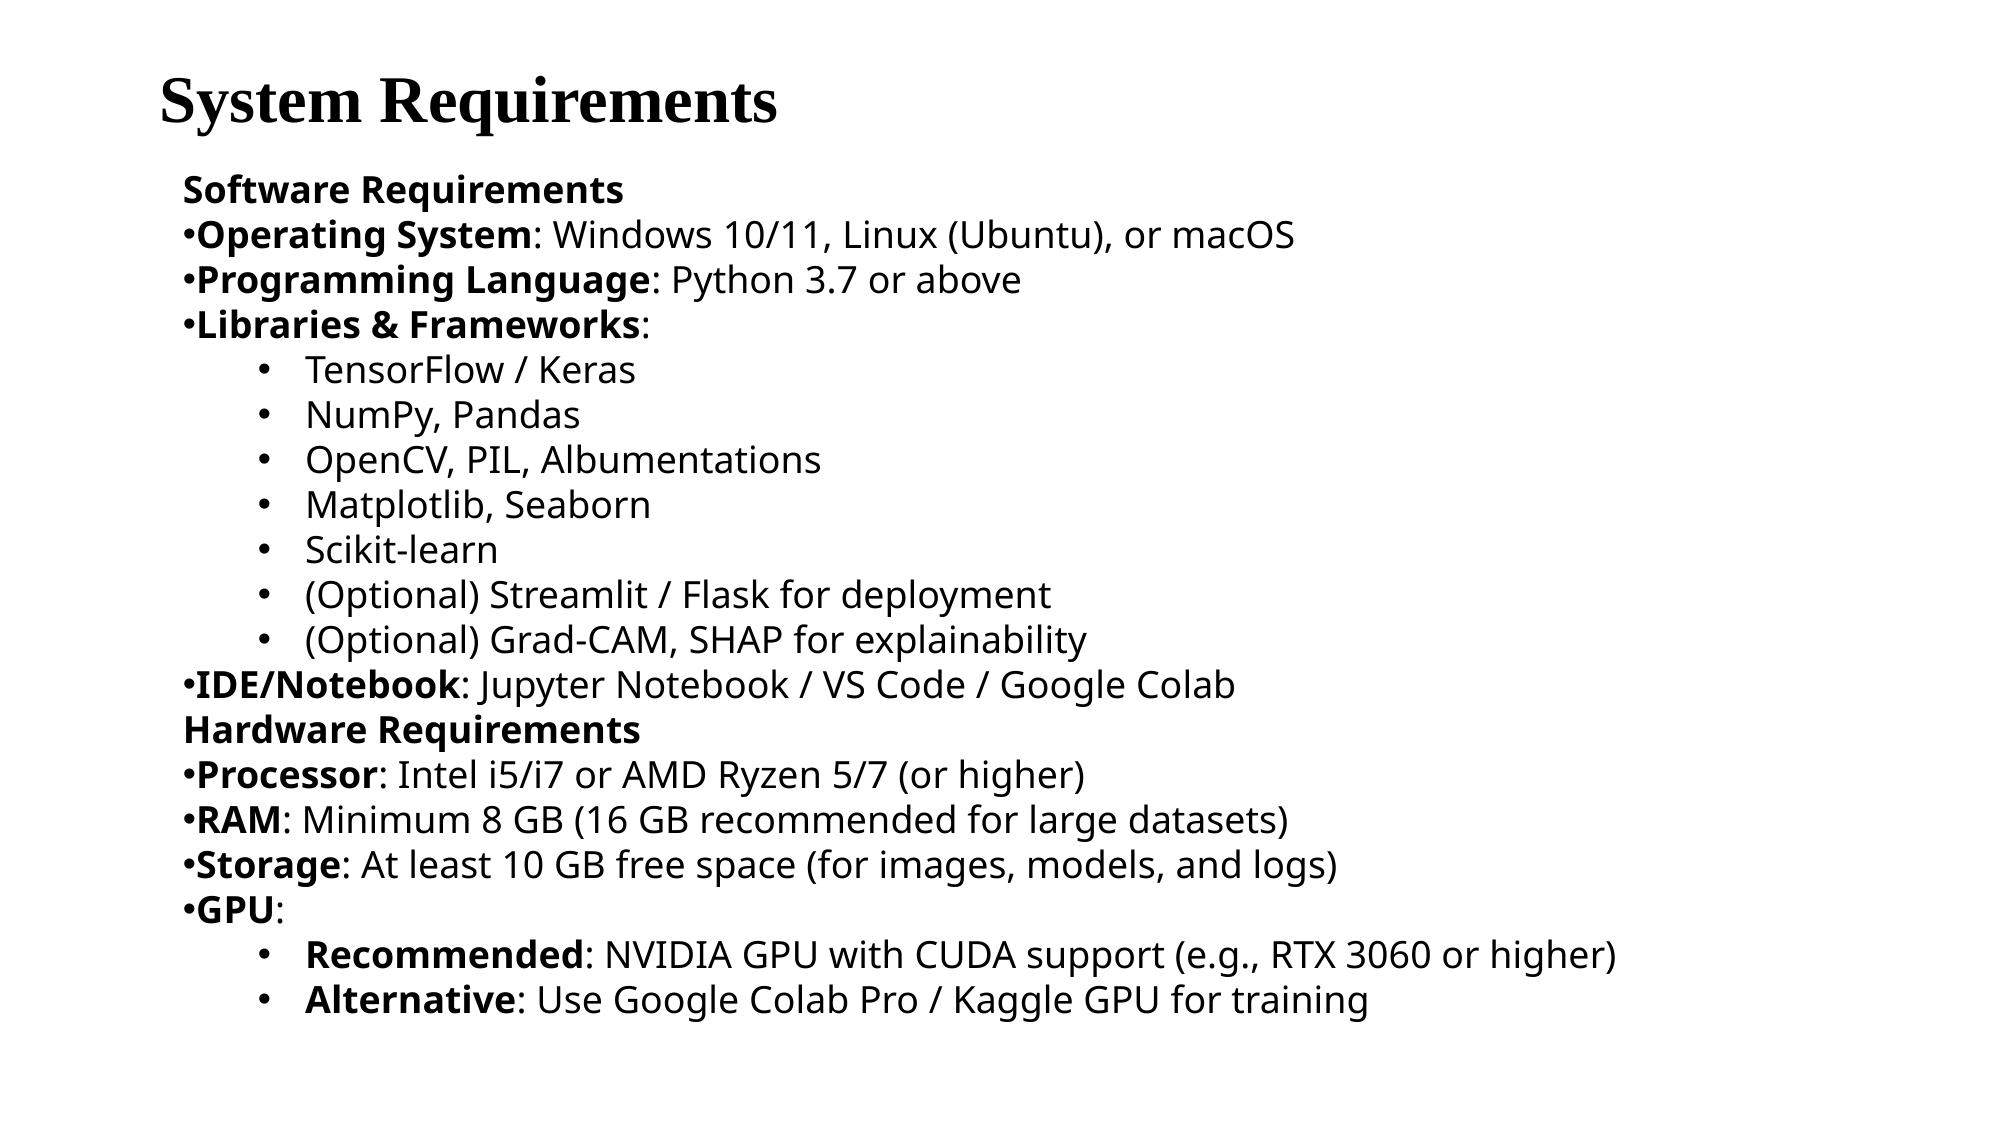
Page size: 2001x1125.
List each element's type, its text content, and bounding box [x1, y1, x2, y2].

text_box Software Requirements Operating System: Windows 10/11, Linux (Ubuntu), or macOS Programming Language: Python 3.7 or above Libraries & Frameworks: TensorFlow / Keras NumPy, Pandas OpenCV, PIL, Albumentations Matplotlib, Seaborn Scikit-learn (Optional) Streamlit / Flask for deployment (Optional) Grad-CAM, SHAP for explainability IDE/Notebook: Jupyter Notebook / VS Code / Google Colab Hardware Requirements Processor: Intel i5/i7 or AMD Ryzen 5/7 (or higher) RAM: Minimum 8 GB (16 GB recommended for large datasets) Storage: At least 10 GB free space (for images, models, and logs) GPU: Recommended: NVIDIA GPU with CUDA support (e.g., RTX 3060 or higher) Alternative: Use Google Colab Pro / Kaggle GPU for training [168, 158, 1800, 1029]
title System Requirements [144, 0, 1957, 203]
